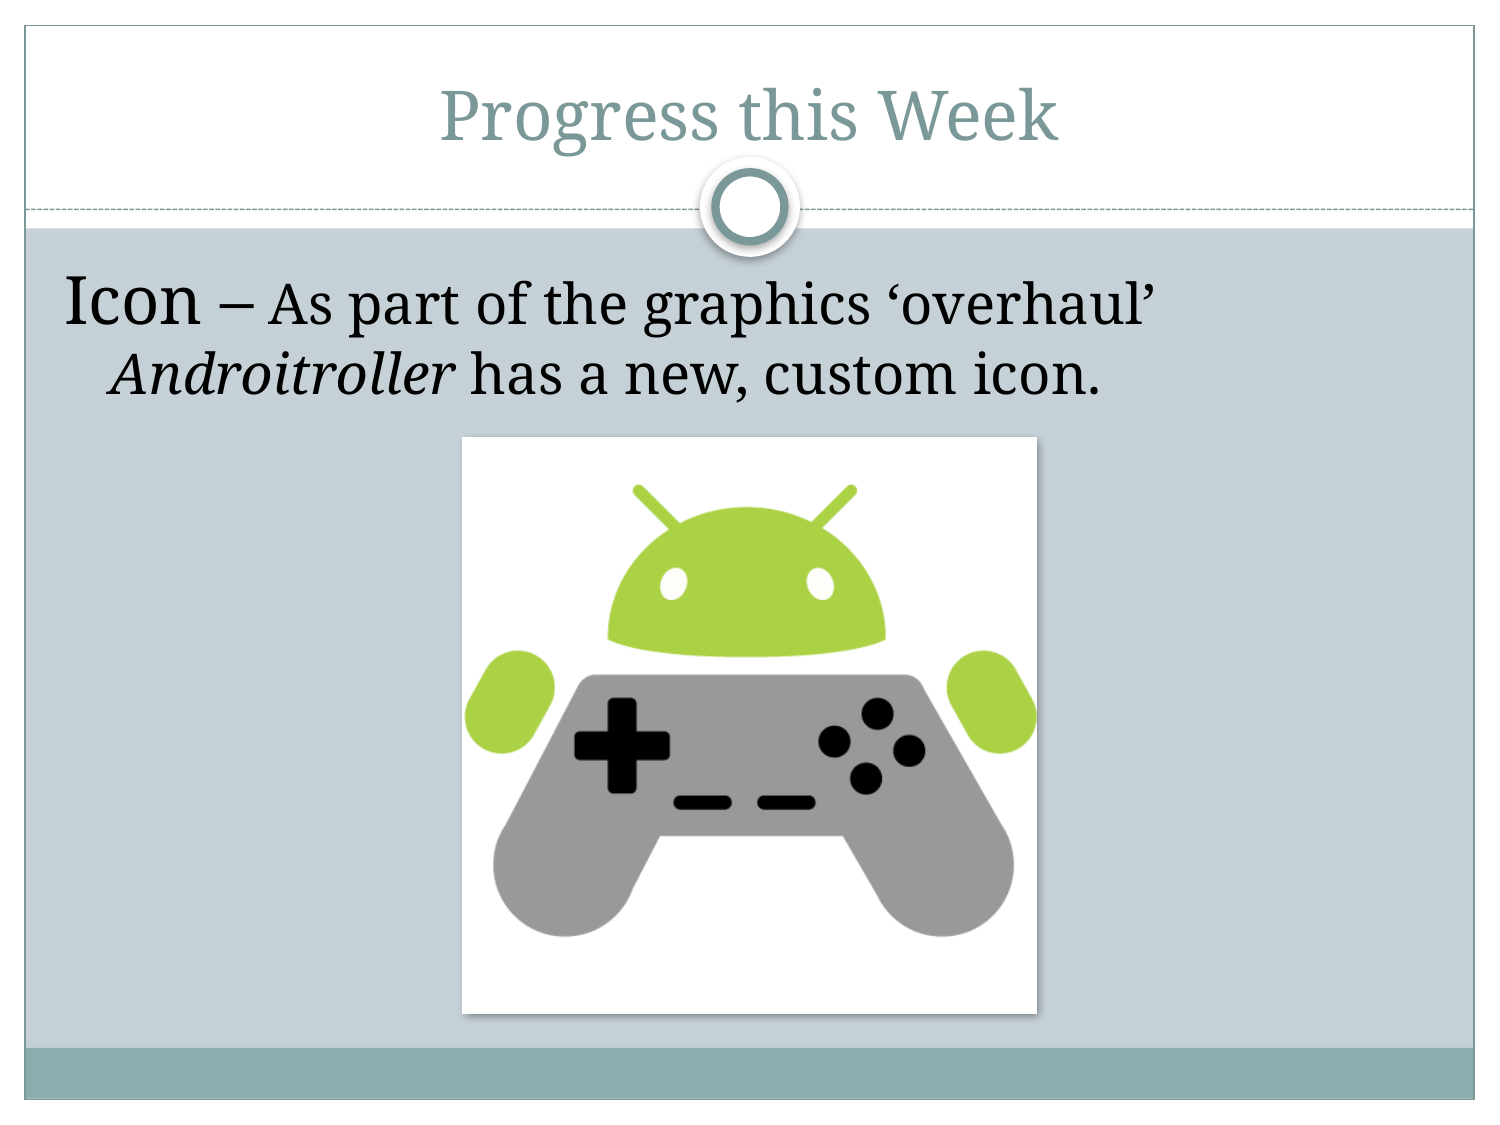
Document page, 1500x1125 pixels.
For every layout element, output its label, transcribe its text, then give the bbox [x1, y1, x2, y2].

title Progress this Week [49, 37, 1450, 162]
list Icon – As part of the graphics ‘overhaul’ Androitroller has a new, custom icon. [49, 250, 1445, 1001]
picture [462, 437, 1037, 1015]
